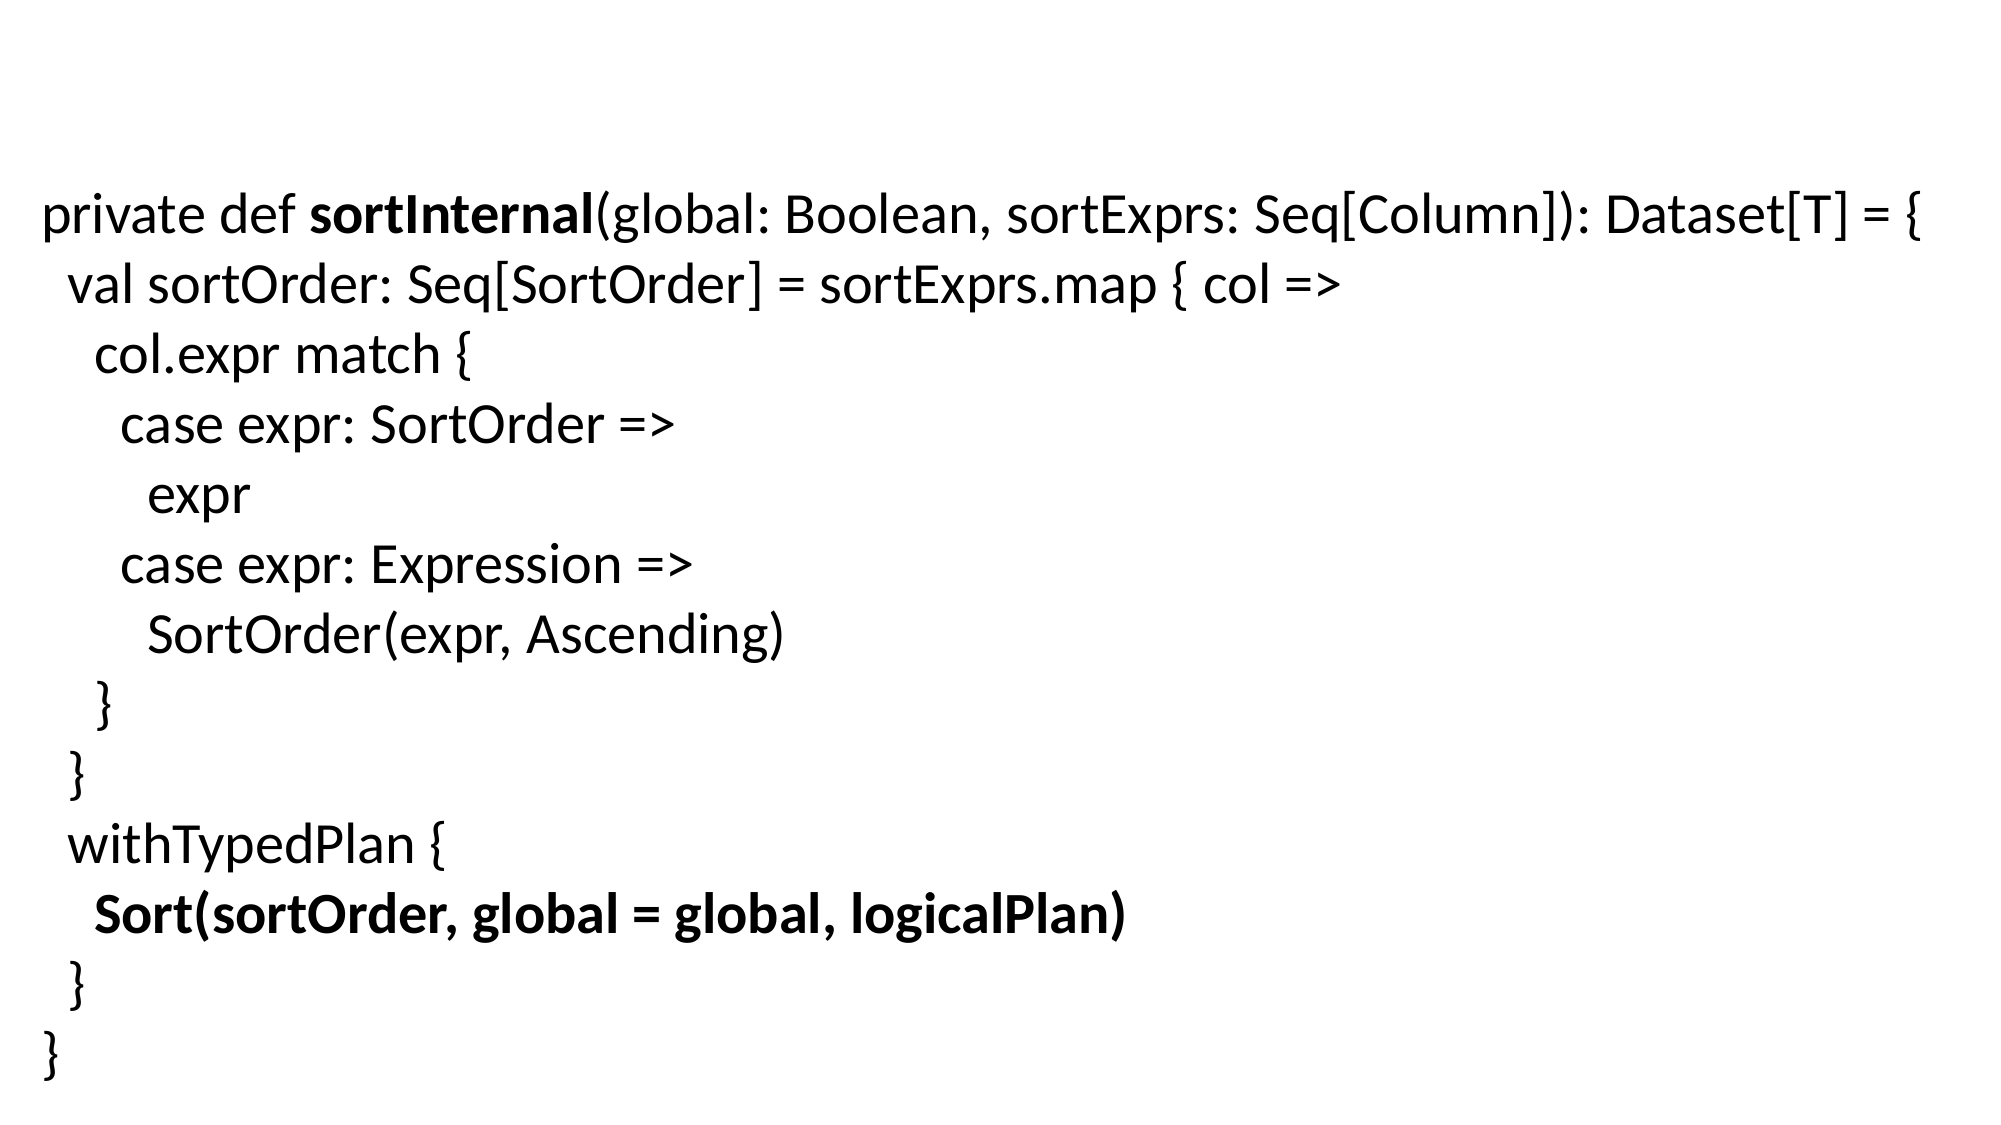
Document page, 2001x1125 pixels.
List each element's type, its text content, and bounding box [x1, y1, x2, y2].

text_box private def sortInternal(global: Boolean, sortExprs: Seq[Column]): Dataset[T] = { val sortOrder: Seq[SortOrder] = sortExprs.map { col => col.expr match { case expr: SortOrder => expr case expr: Expression => SortOrder(expr, Ascending) } } withTypedPlan { Sort(sortOrder, global = global, logicalPlan) } } [0, 123, 2000, 1093]
